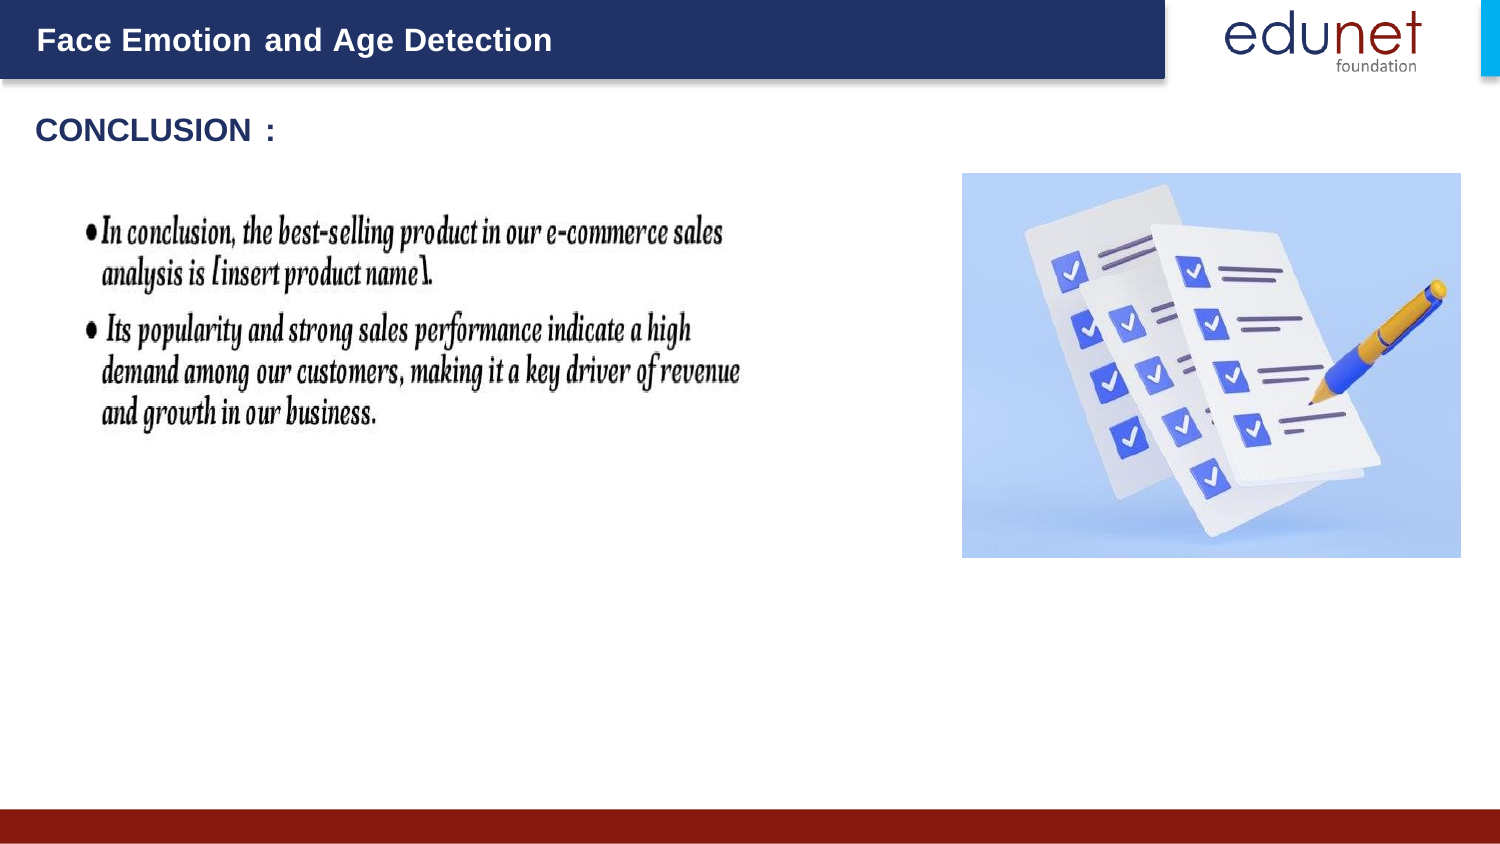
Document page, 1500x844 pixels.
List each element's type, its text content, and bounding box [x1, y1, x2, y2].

picture [0, 0, 1172, 92]
text_box CONCLUSION : [33, 107, 281, 149]
picture [1223, 9, 1423, 72]
text_box Face Emotion and Age Detection [34, 16, 557, 58]
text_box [1474, 0, 1500, 89]
picture [962, 173, 1462, 559]
picture [83, 213, 744, 443]
